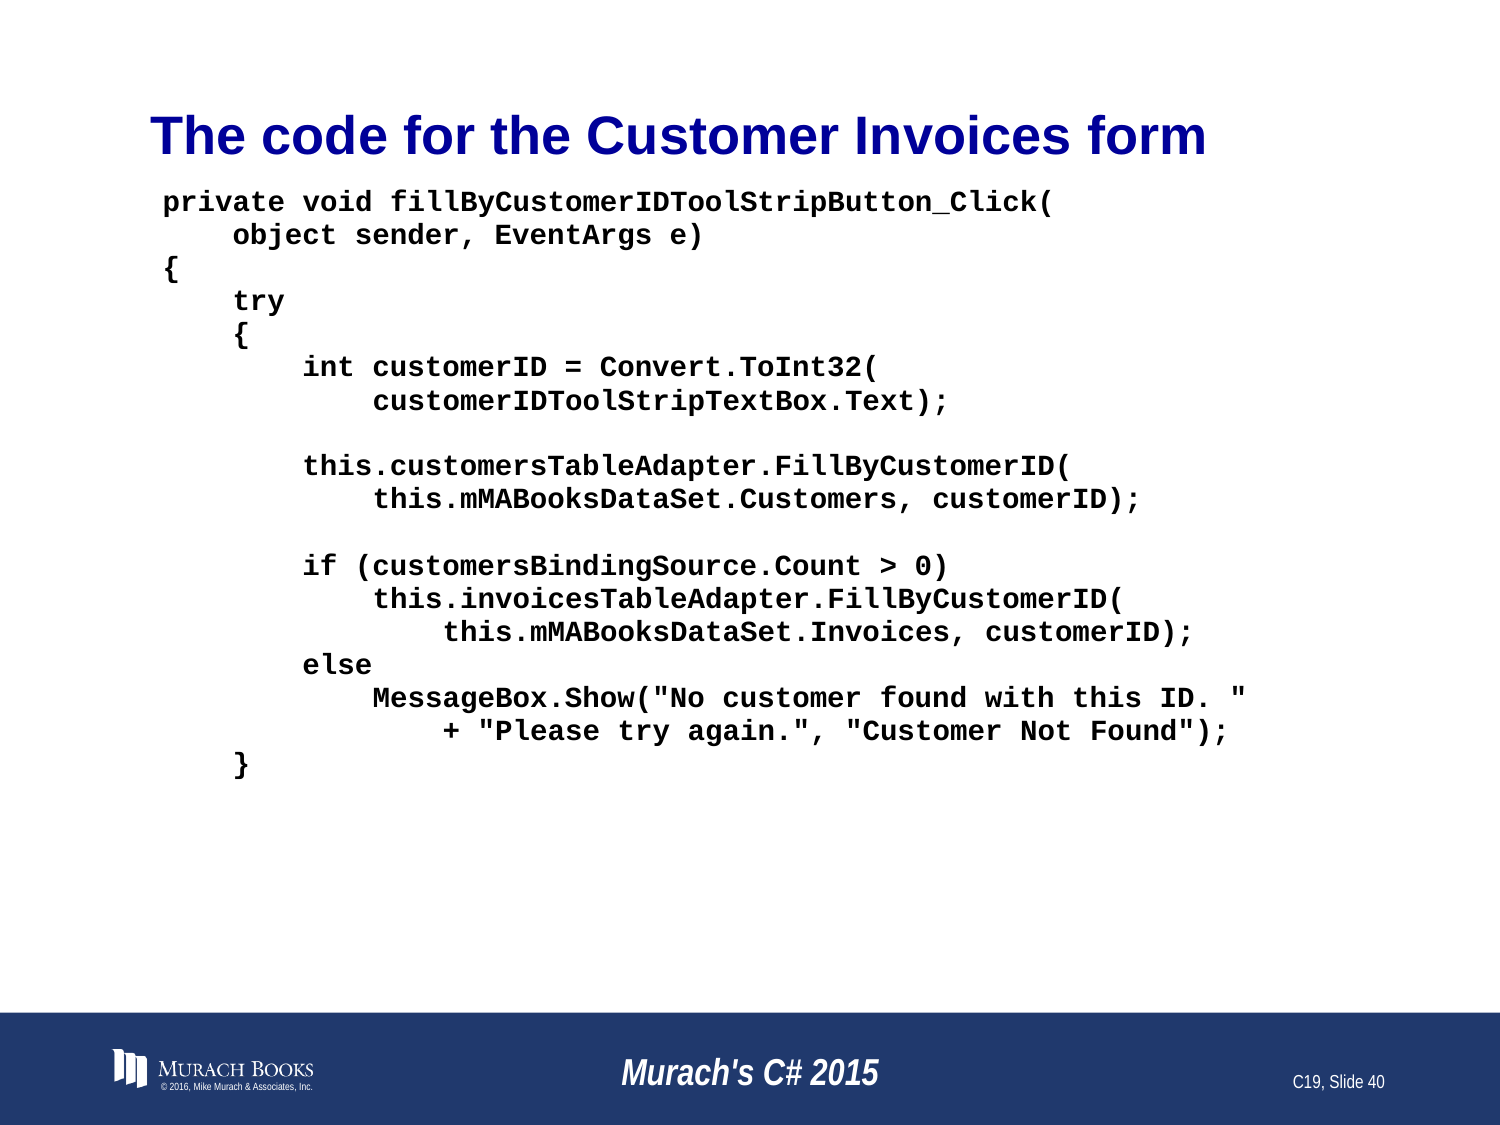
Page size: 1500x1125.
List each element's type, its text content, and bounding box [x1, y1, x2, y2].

slide_number Murach's C# 2015 [463, 1025, 1050, 1100]
footer © 2016, Mike Murach & Associates, Inc. [12, 1025, 463, 1100]
slide_number C19, Slide 40 [1087, 1025, 1400, 1100]
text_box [162, 187, 1361, 789]
title The code for the Customer Invoices form [150, 99, 1350, 166]
